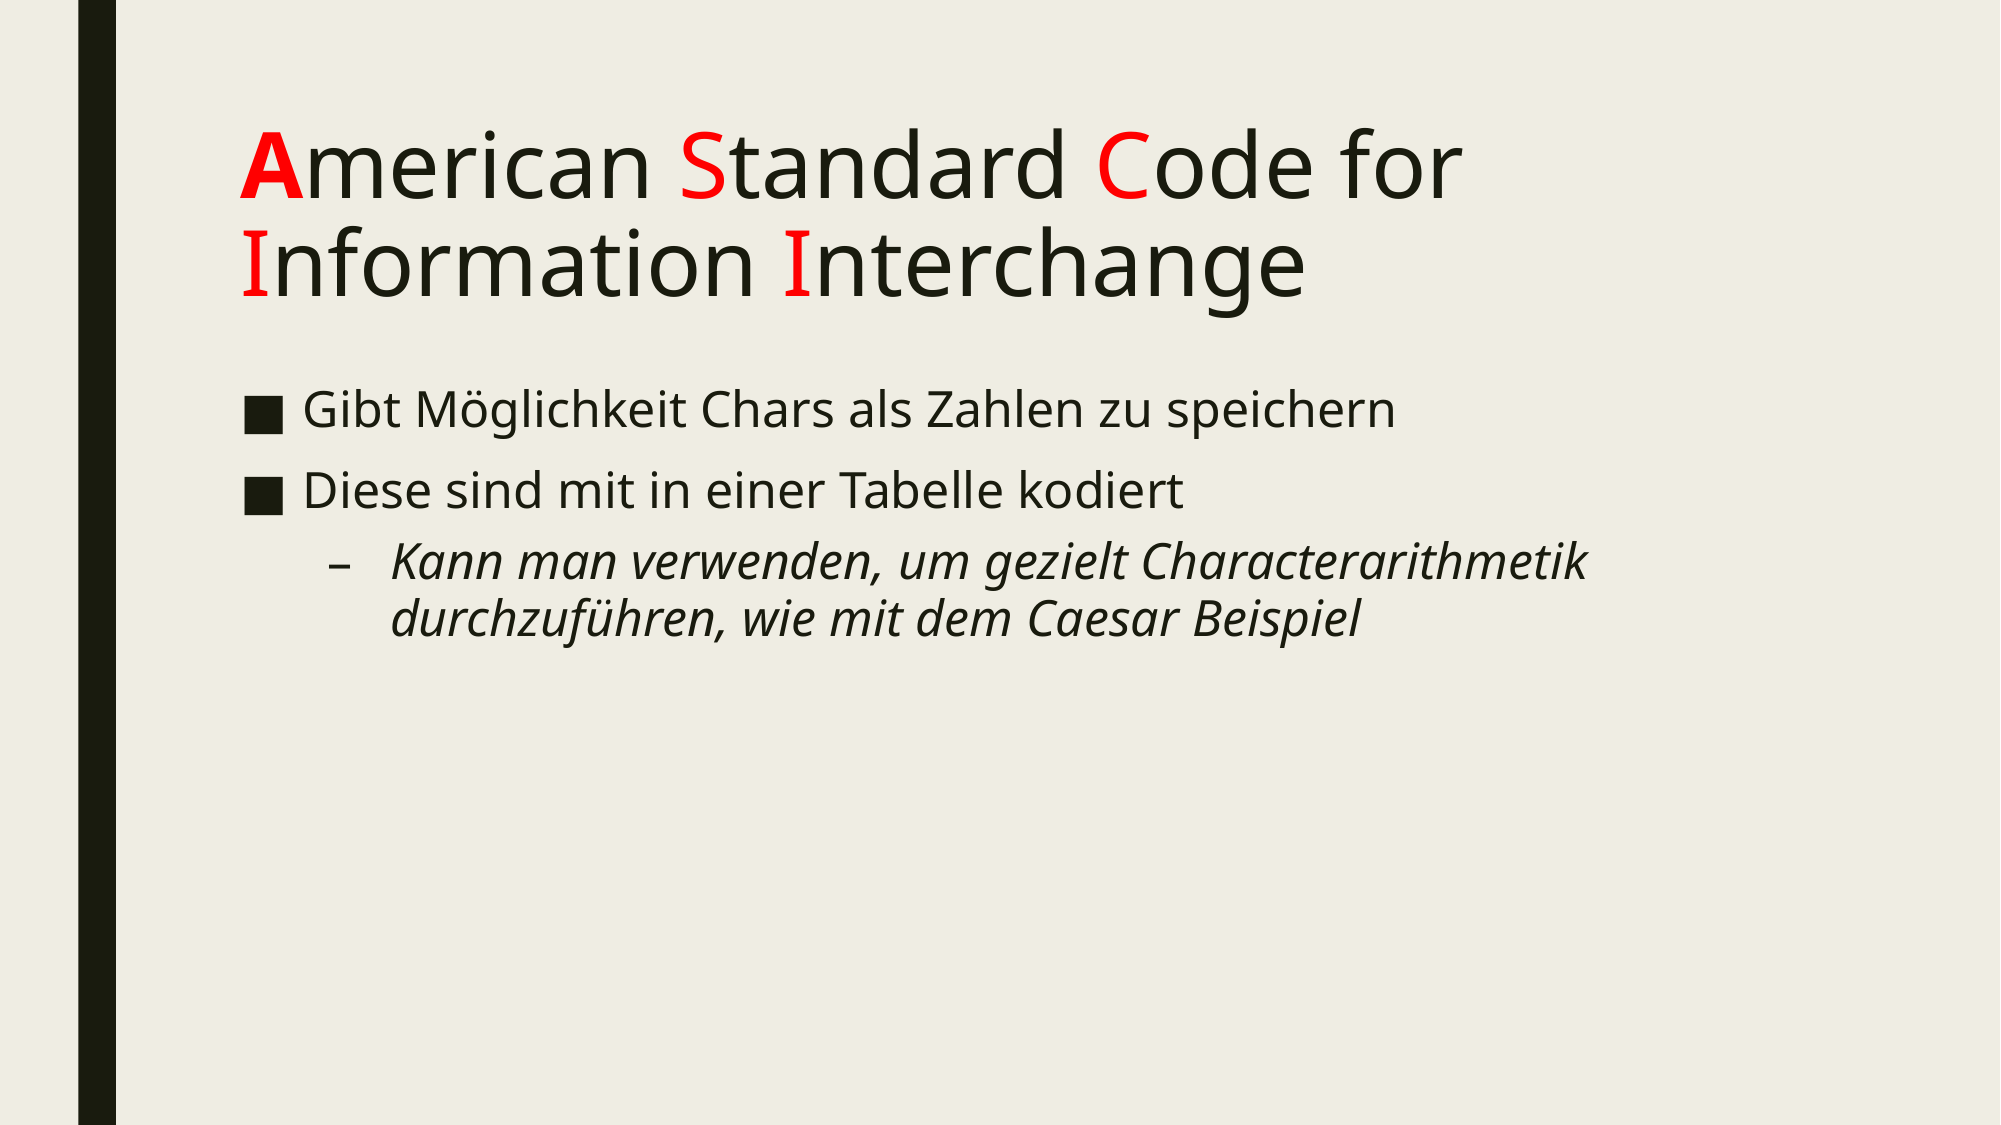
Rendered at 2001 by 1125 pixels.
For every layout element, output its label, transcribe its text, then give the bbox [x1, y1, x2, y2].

title American Standard Code for Information Interchange [225, 112, 1800, 357]
list Gibt Möglichkeit Chars als Zahlen zu speichern Diese sind mit in einer Tabelle kodiert Kann man verwenden, um gezielt Characterarithmetik durchzuführen, wie mit dem Caesar Beispiel [225, 375, 1800, 963]
